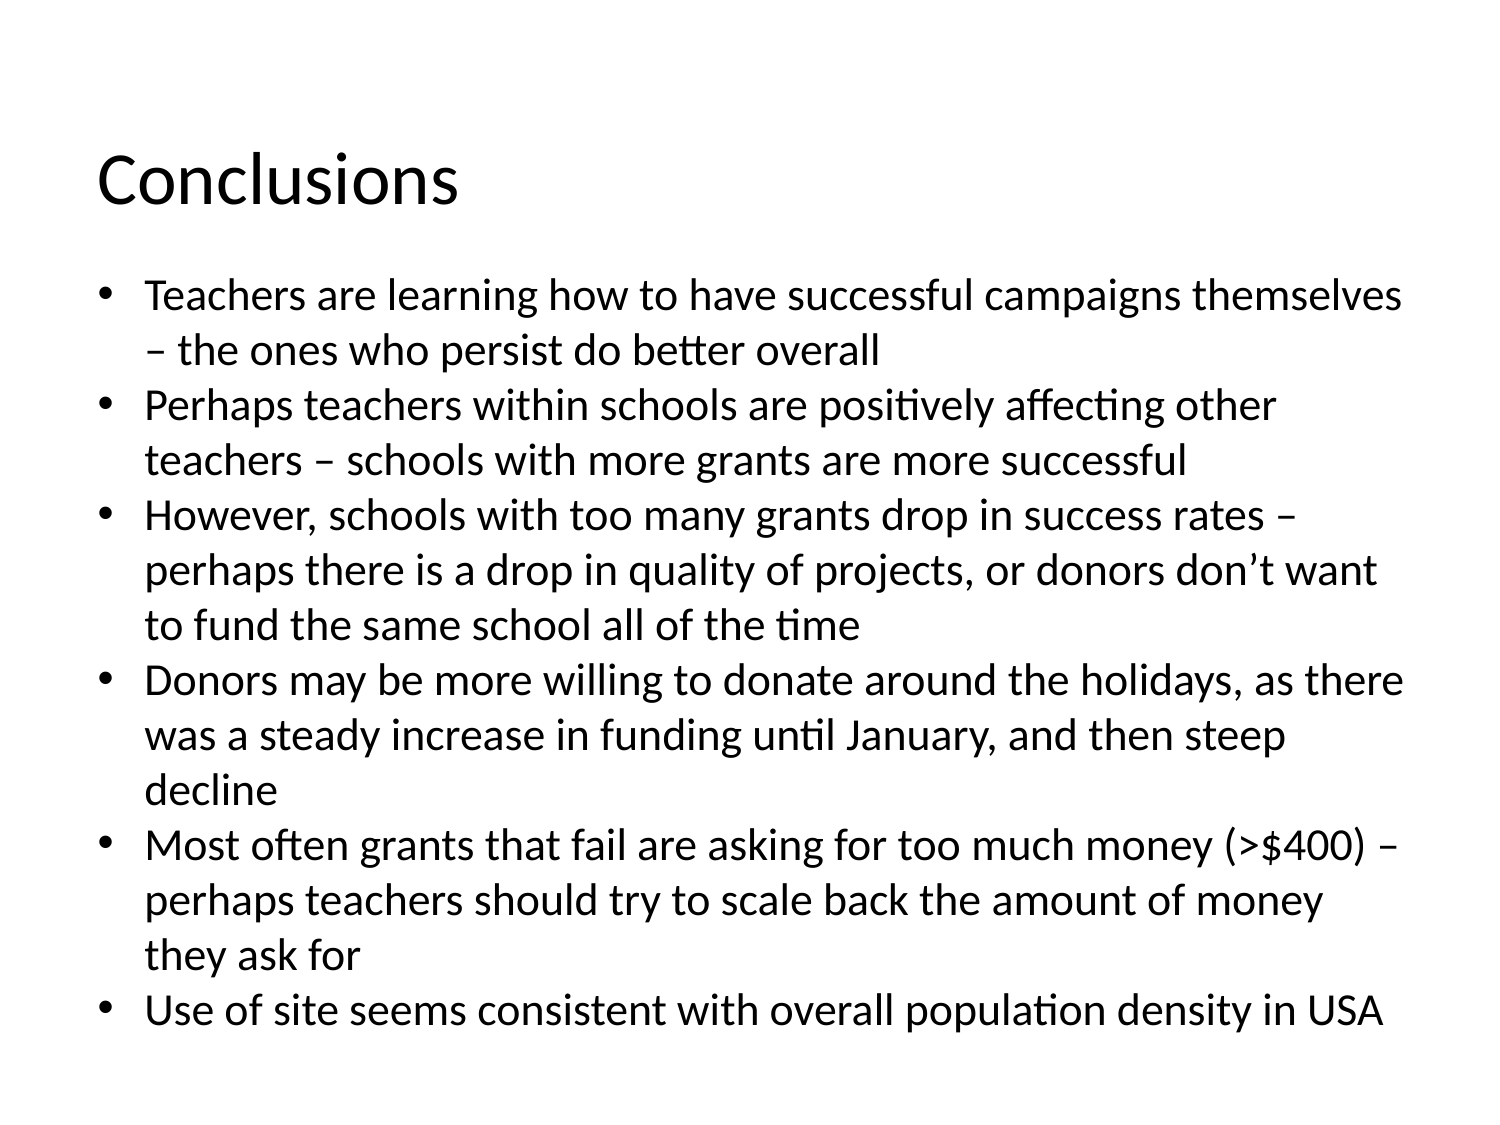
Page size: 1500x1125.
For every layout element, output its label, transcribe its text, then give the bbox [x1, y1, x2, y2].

text_box Conclusions Teachers are learning how to have successful campaigns themselves – the ones who persist do better overall Perhaps teachers within schools are positively affecting other teachers – schools with more grants are more successful However, schools with too many grants drop in success rates – perhaps there is a drop in quality of projects, or donors don’t want to fund the same school all of the time Donors may be more willing to donate around the holidays, as there was a steady increase in funding until January, and then steep decline Most often grants that fail are asking for too much money (>$400) – perhaps teachers should try to scale back the amount of money they ask for Use of site seems consistent with overall population density in USA [82, 122, 1430, 1097]
